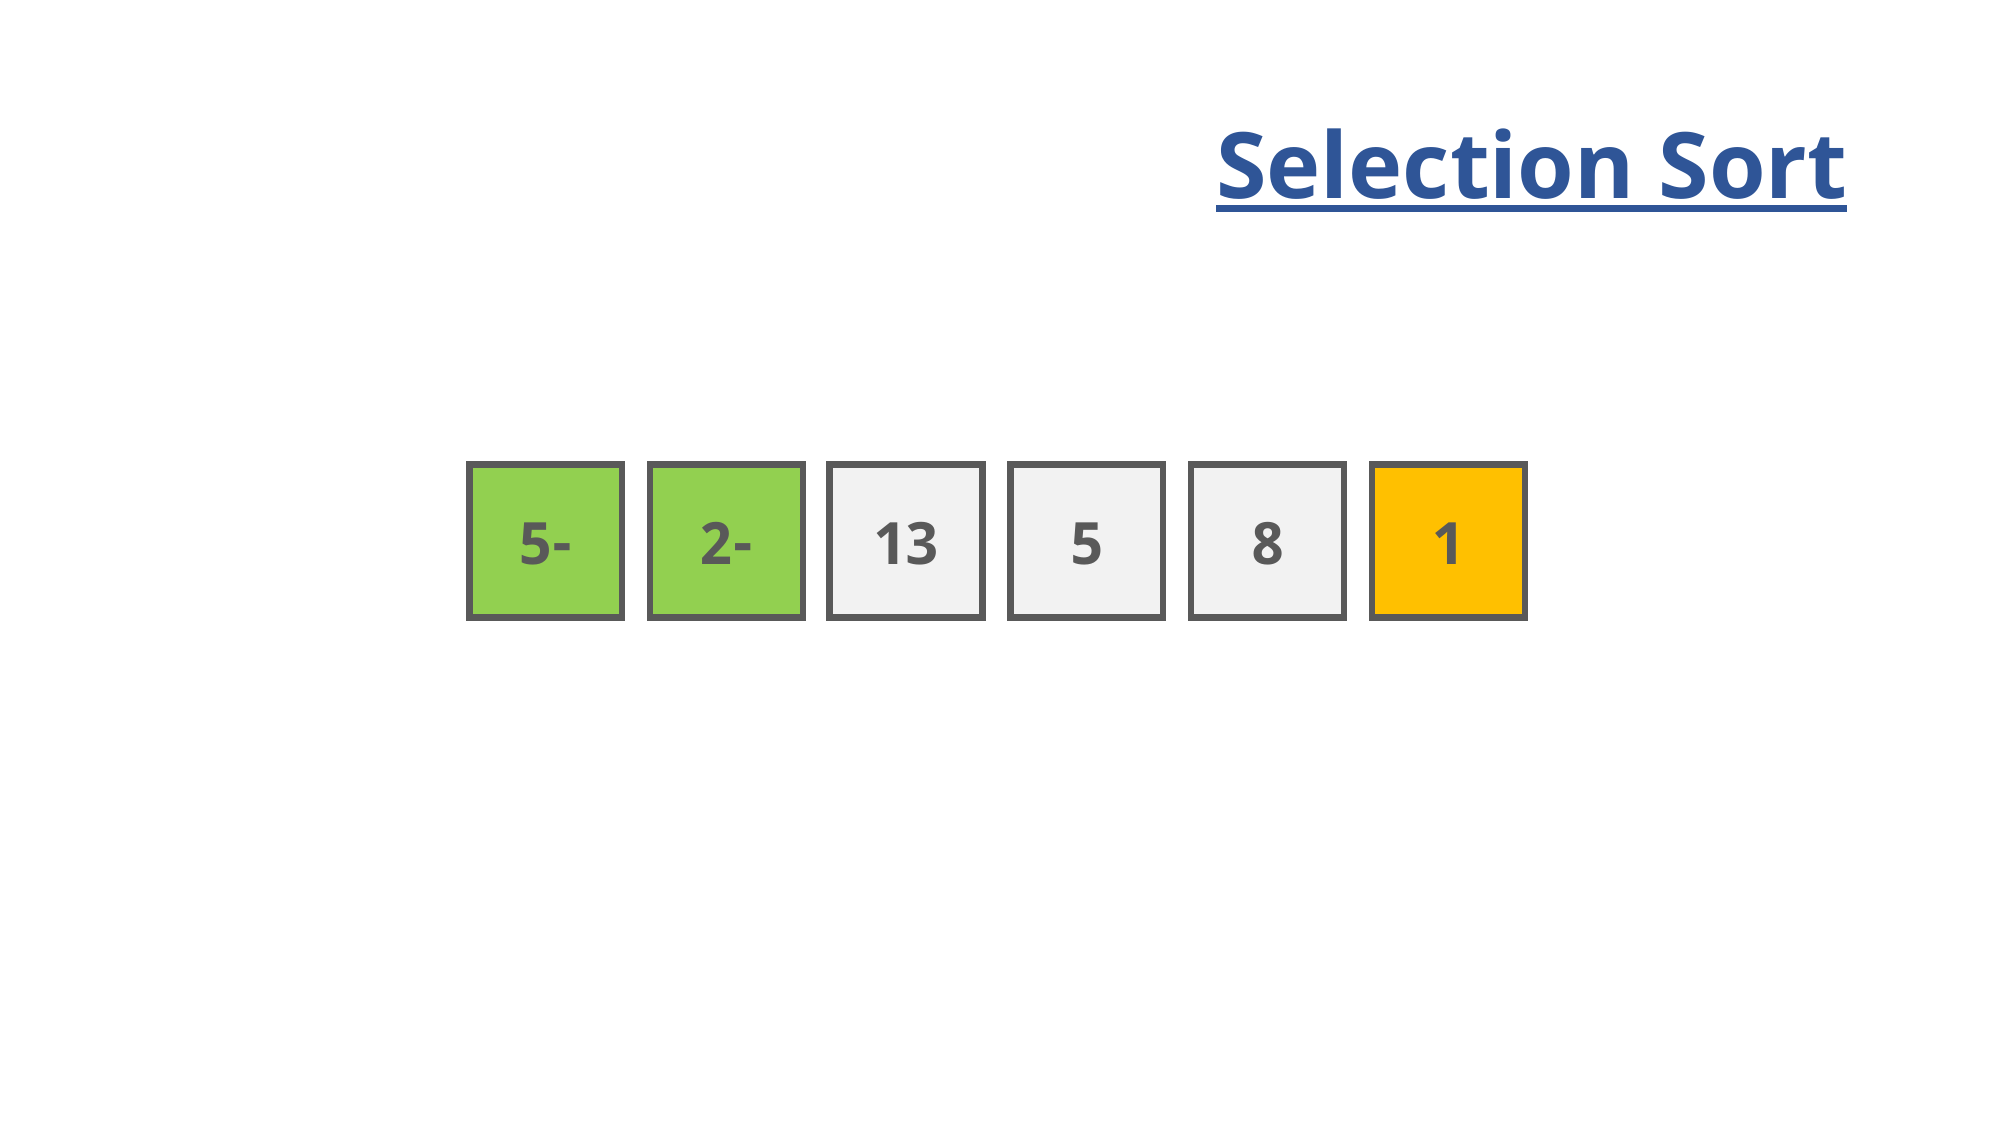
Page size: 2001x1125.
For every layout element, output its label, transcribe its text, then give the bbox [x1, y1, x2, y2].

text_box 1 [1371, 464, 1526, 618]
text_box 5 [1009, 464, 1164, 618]
text_box -2 [649, 464, 804, 618]
title Selection Sort [137, 59, 1863, 278]
text_box 8 [1190, 464, 1345, 618]
text_box -5 [468, 464, 623, 618]
text_box 13 [829, 464, 983, 618]
